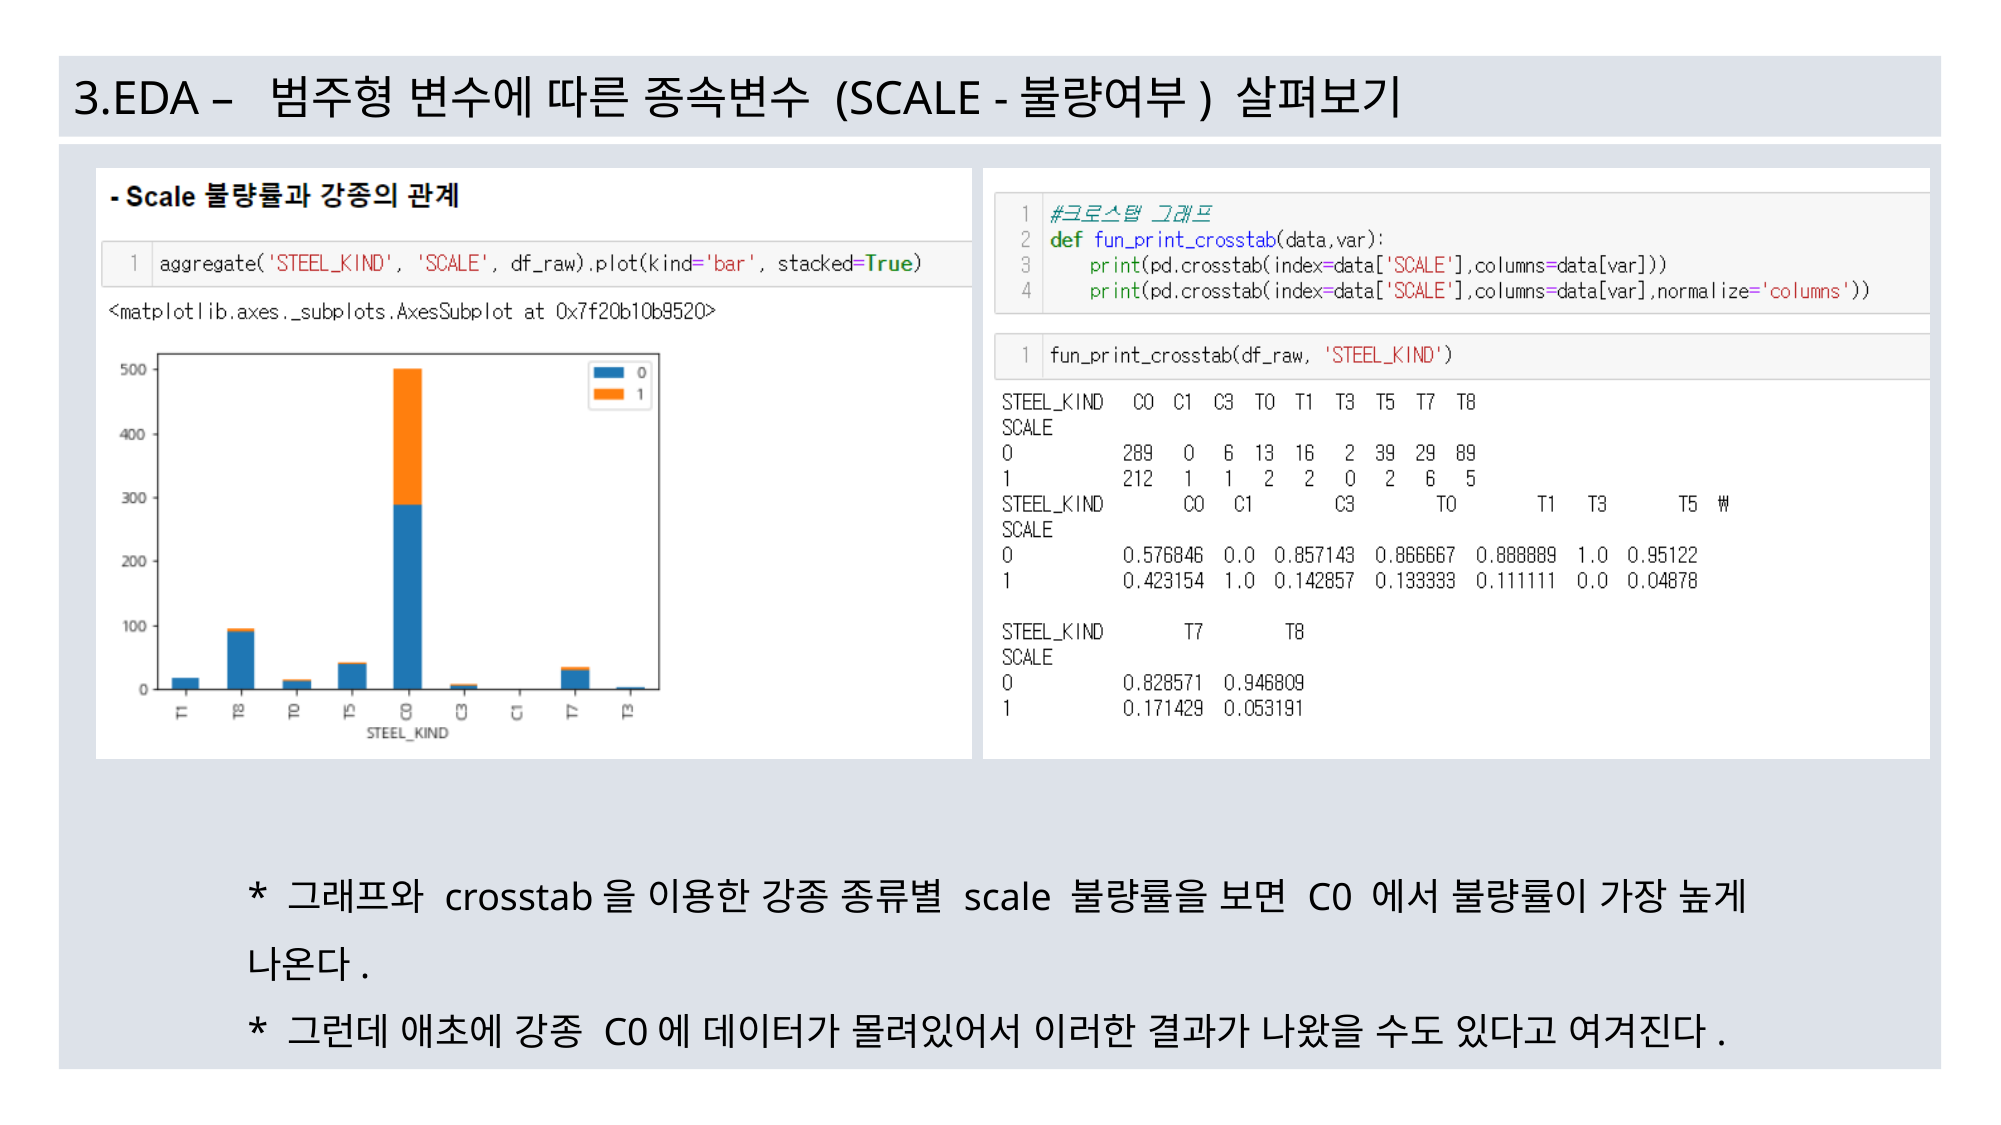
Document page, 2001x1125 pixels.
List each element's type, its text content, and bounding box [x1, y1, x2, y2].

text_box [25, 136, 1976, 145]
picture [96, 168, 972, 759]
text_box 3.EDA – 범주형 변수에 따른 종속변수 (SCALE -불량여부) 살펴보기 [58, 60, 1602, 131]
picture [983, 168, 1930, 759]
text_box [58, 55, 1942, 136]
text_box * 그래프와 crosstab을 이용한 강종 종류별 scale 불량률을 보면 C0 에서 불량률이 가장 높게 나온다. * 그런데 애초에 강종 C0에 데이터가 몰려있어서 이러한 결과가 나왔을 수도 있다고 여겨진다. [232, 843, 1839, 1061]
text_box [58, 145, 1942, 1070]
